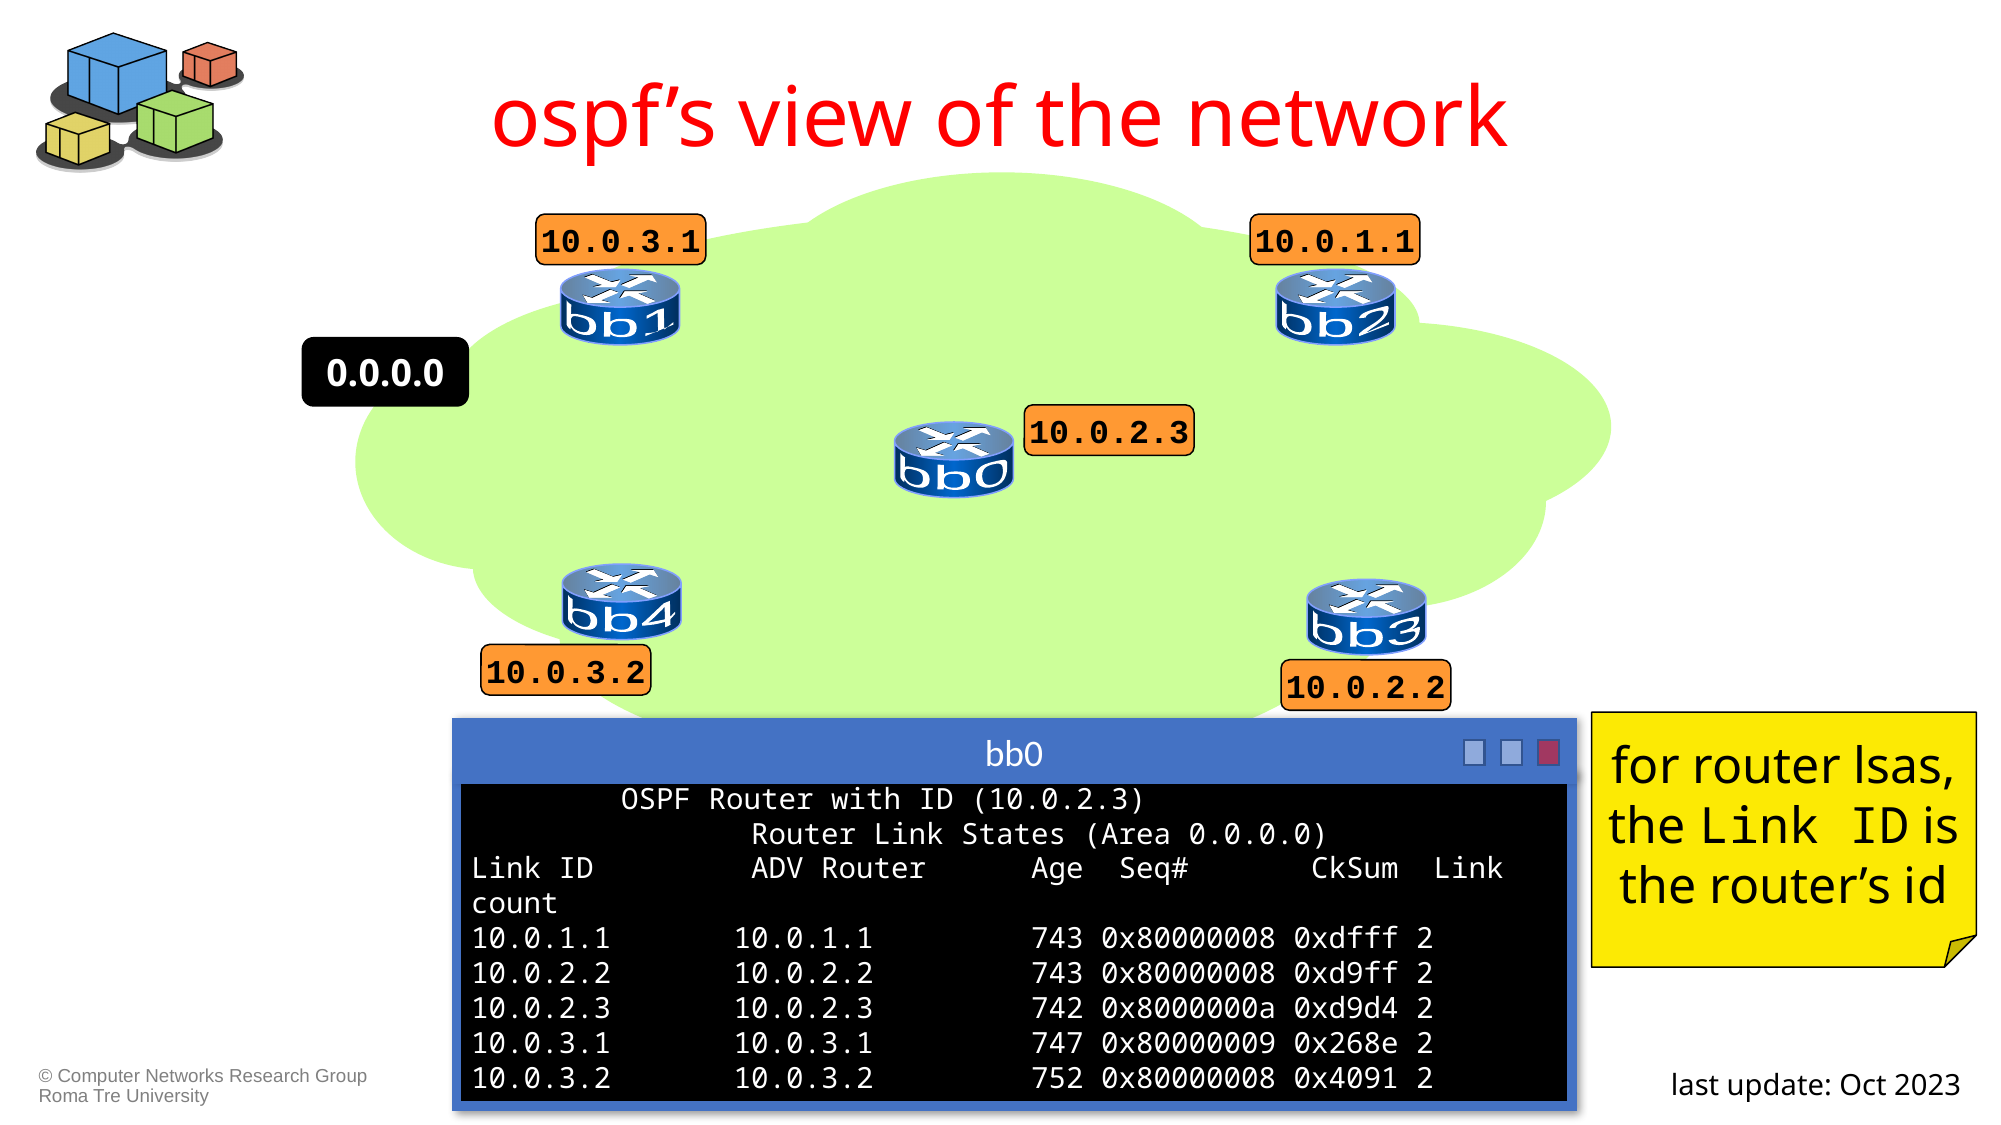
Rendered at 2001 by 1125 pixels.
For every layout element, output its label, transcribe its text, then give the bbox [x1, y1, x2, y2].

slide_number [1585, 1058, 1977, 1114]
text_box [560, 269, 680, 346]
text_box 0.0.0.0 [302, 337, 350, 406]
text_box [562, 563, 682, 640]
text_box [355, 172, 1612, 768]
picture [36, 32, 99, 173]
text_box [1306, 579, 1427, 656]
text_box [1944, 935, 1975, 966]
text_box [1275, 269, 1396, 346]
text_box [894, 421, 1014, 498]
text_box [455, 722, 1573, 1107]
text_box for router lsas, the Link ID is the router’s id [1591, 712, 1977, 968]
title ospf’s view of the network [99, 19, 1900, 207]
